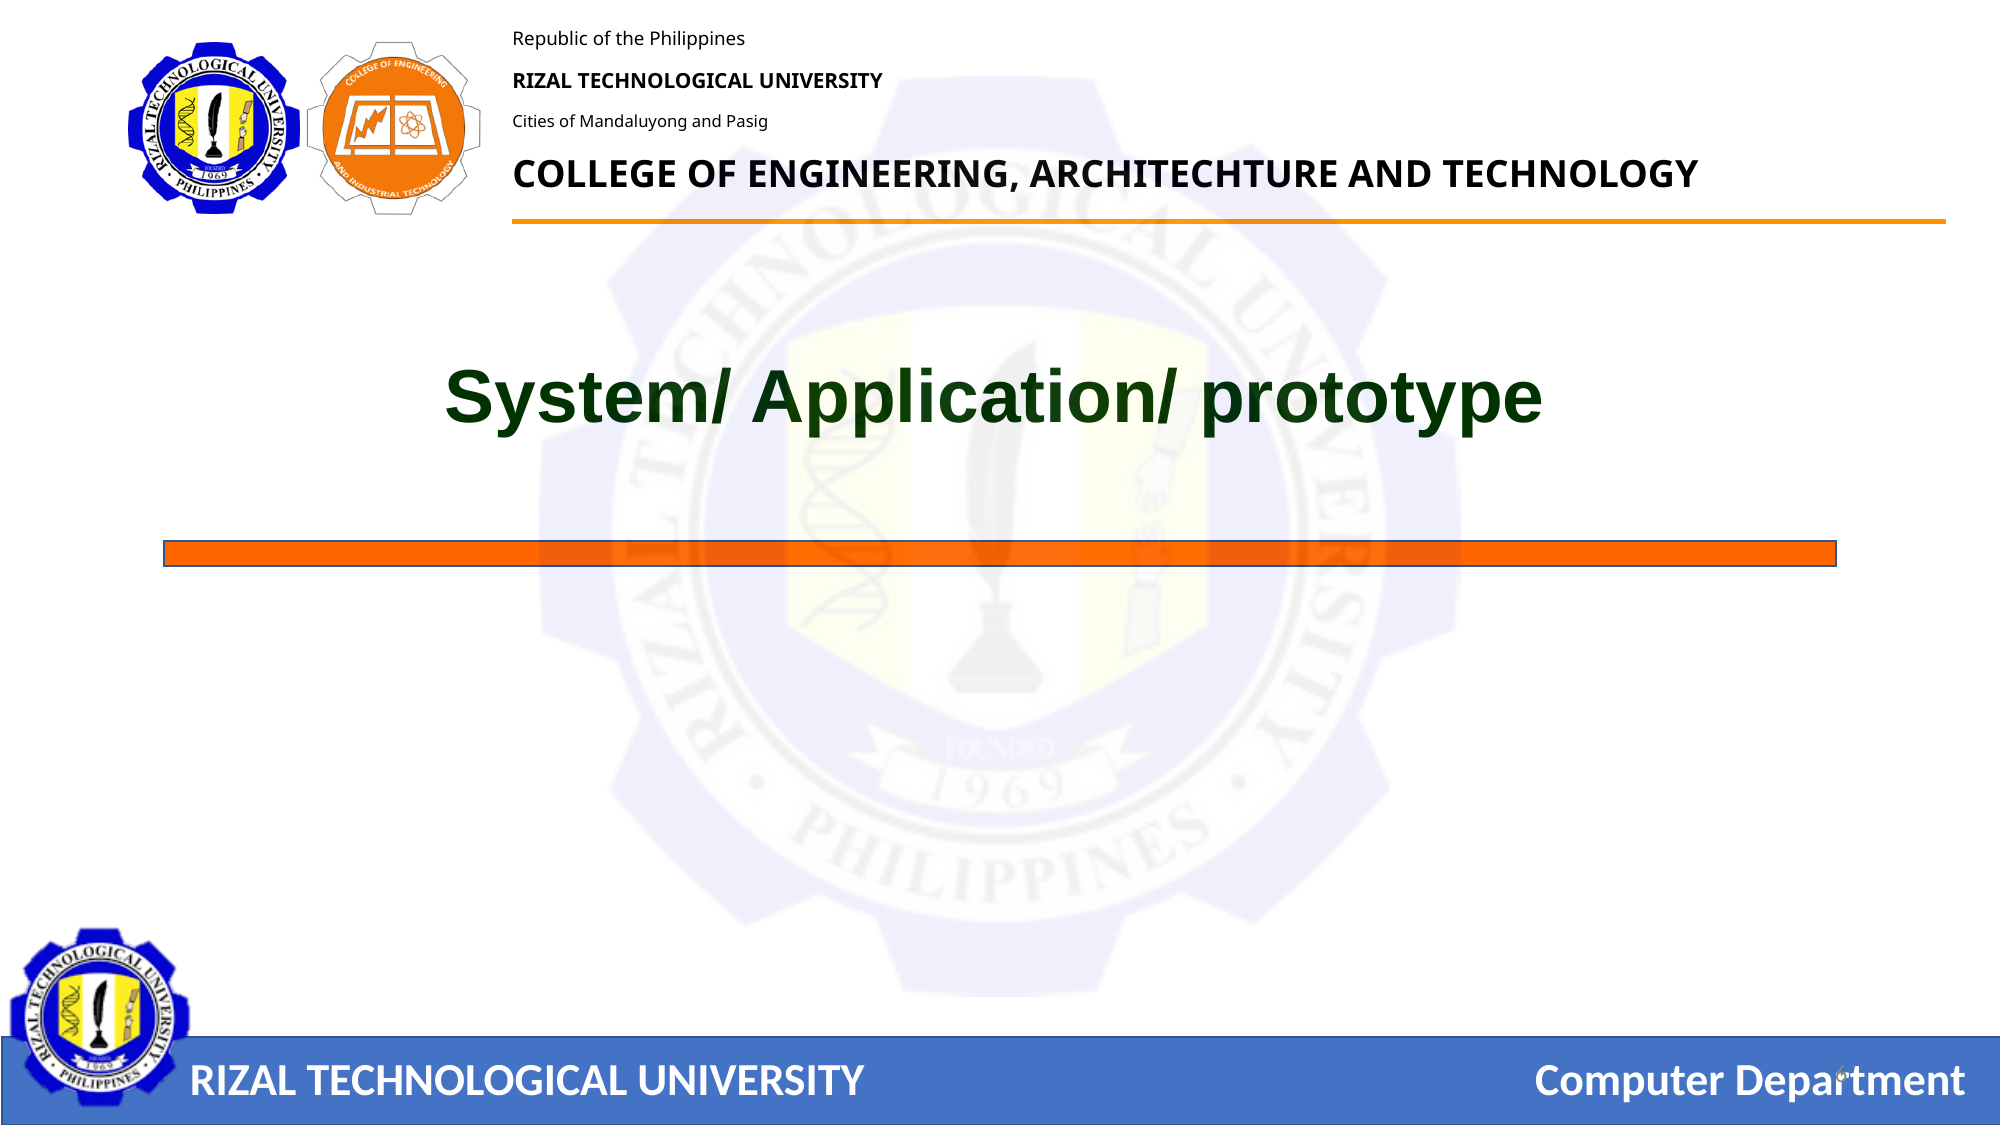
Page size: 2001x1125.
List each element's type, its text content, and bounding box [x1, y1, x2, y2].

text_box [21, 17, 1969, 997]
picture [0, 874, 318, 1125]
text_box Computer Department [1517, 1042, 1984, 1113]
text_box [321, 1037, 2000, 1125]
slide_number 6 [1412, 1042, 1863, 1103]
text_box RIZAL TECHNOLOGICAL UNIVERSITY [321, 1042, 884, 1113]
